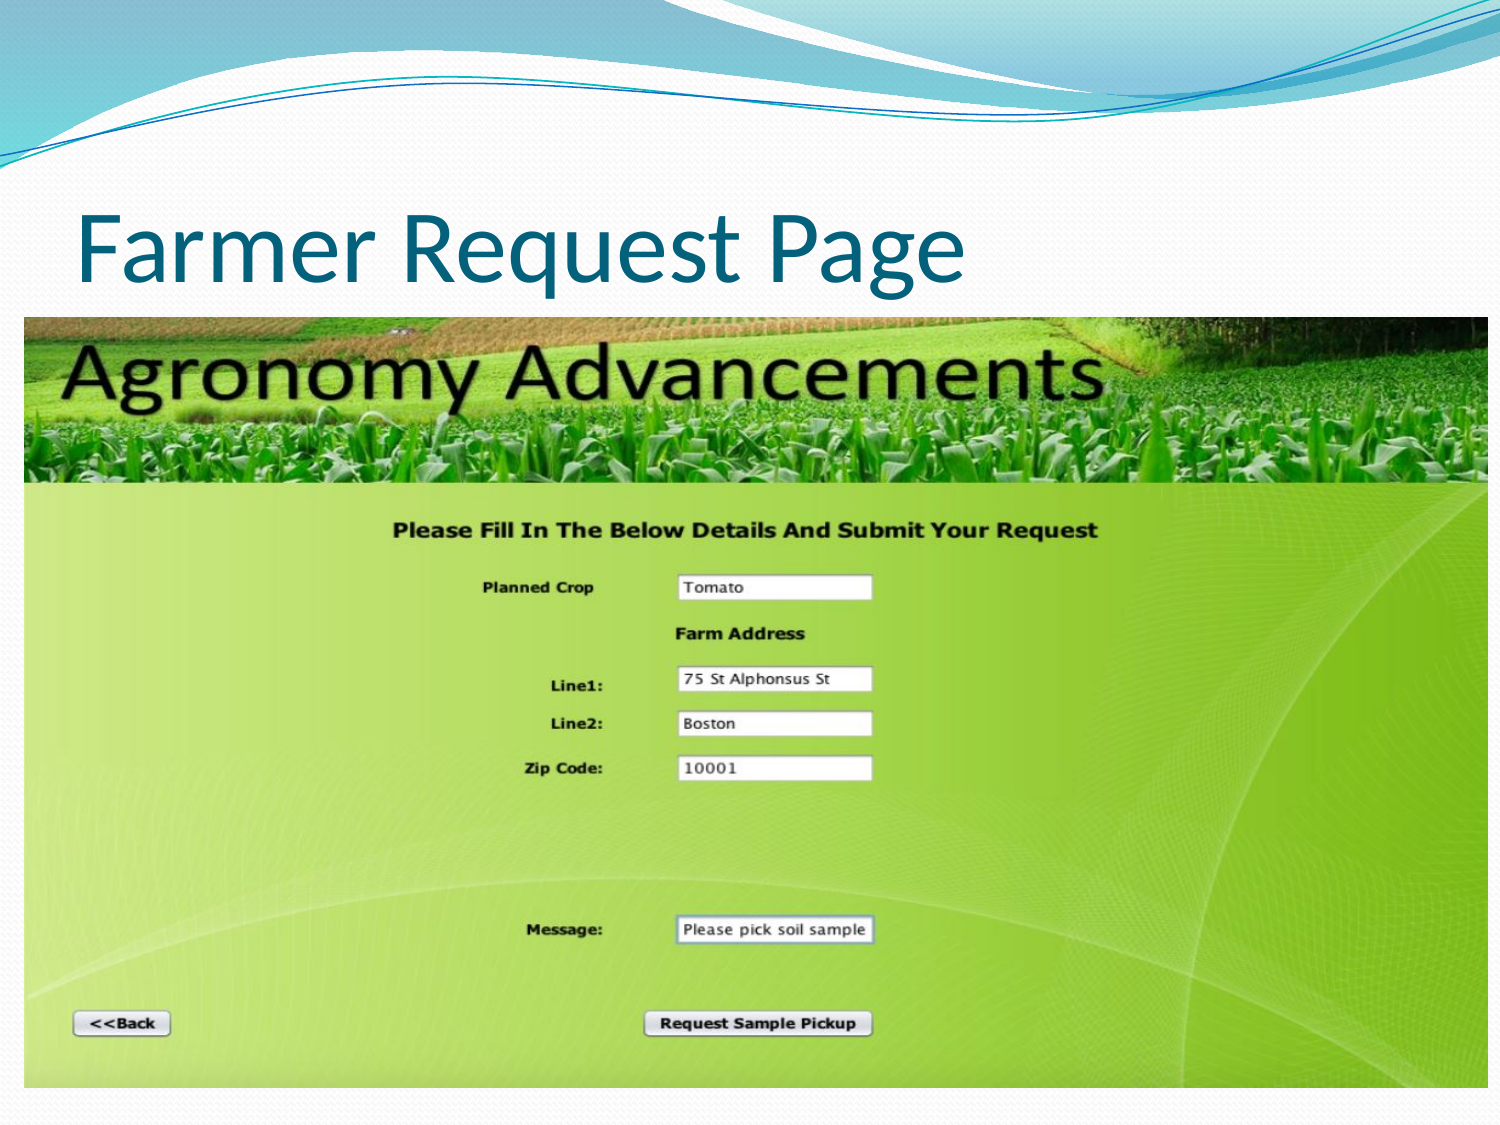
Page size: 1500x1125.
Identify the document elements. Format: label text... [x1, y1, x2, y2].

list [24, 317, 1488, 1088]
title Farmer Request Page [75, 115, 1425, 303]
